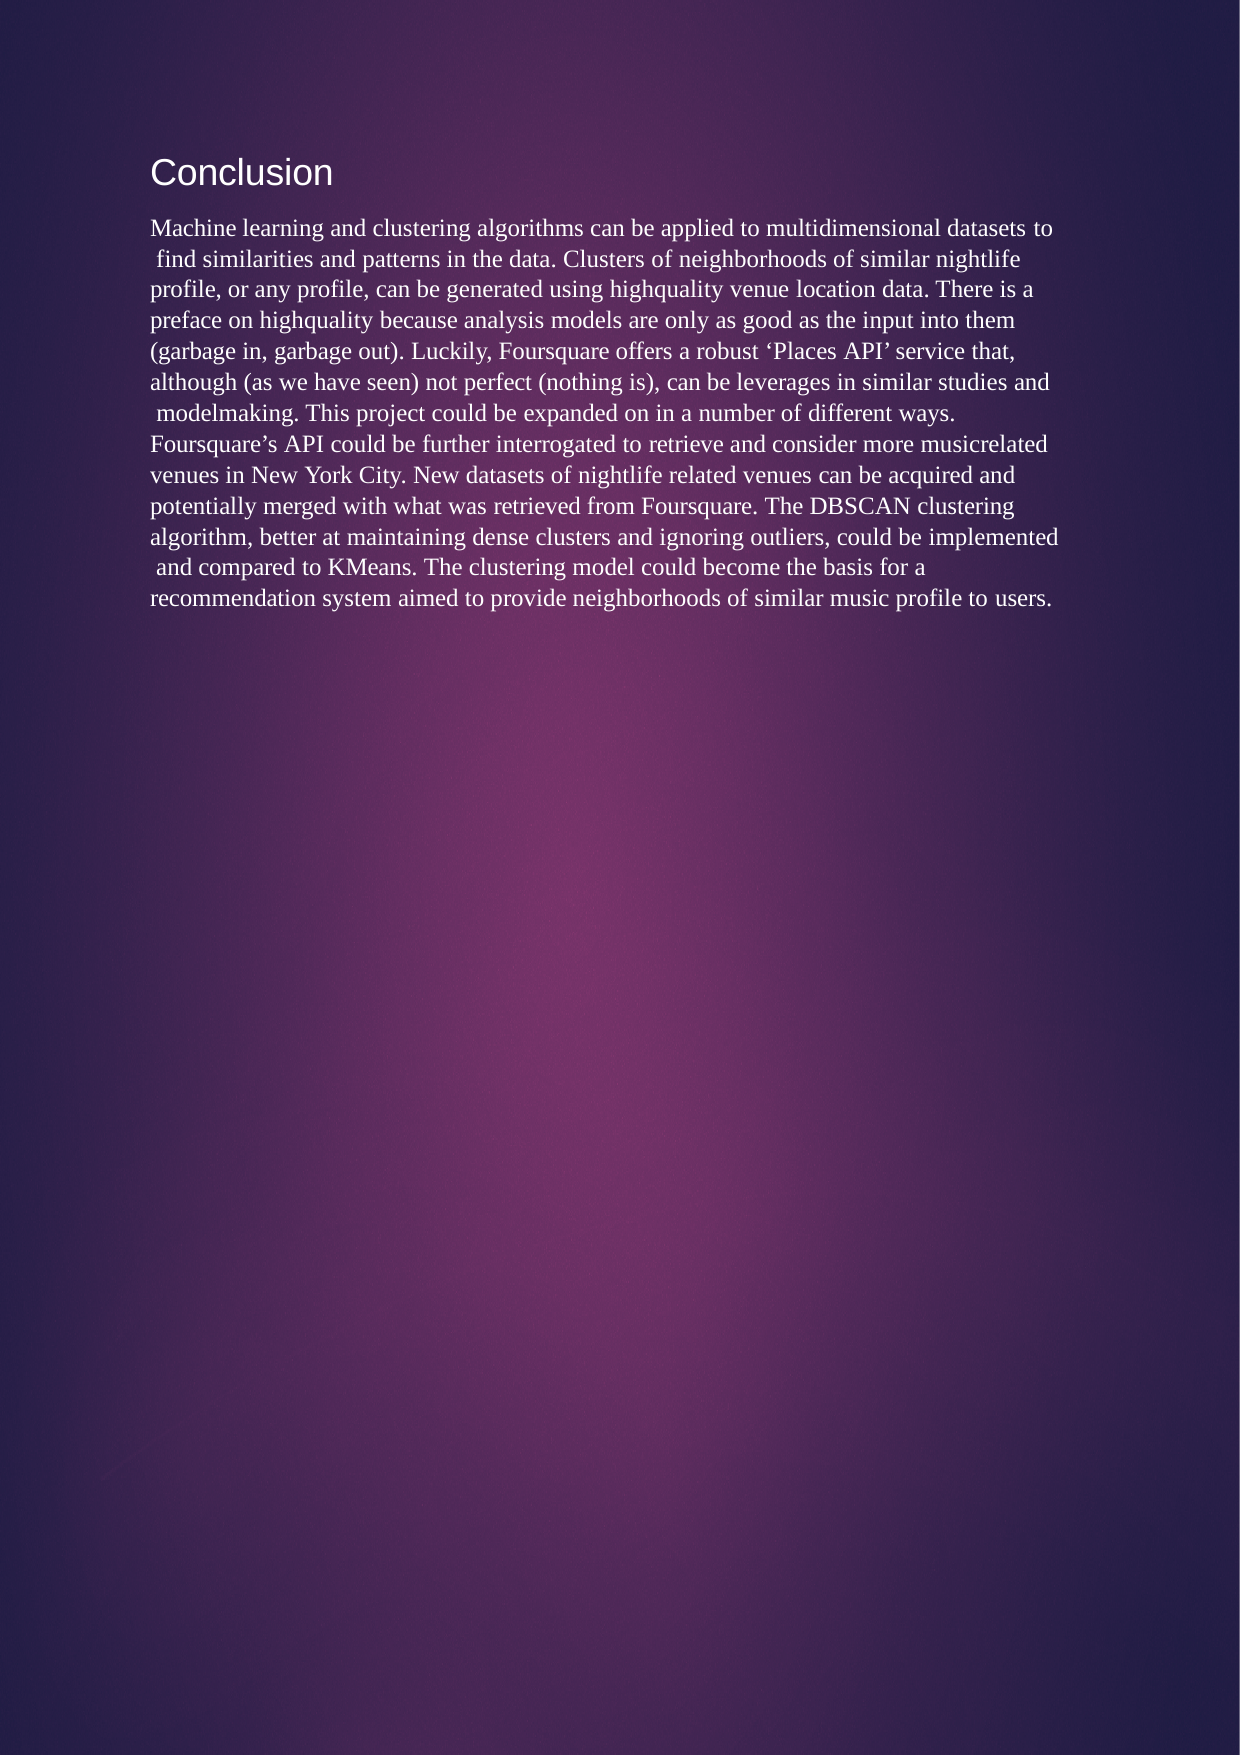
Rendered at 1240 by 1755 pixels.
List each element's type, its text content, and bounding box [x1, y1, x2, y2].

text_box Conclusion Machine learning and clustering algorithms can be applied to multidimensional datasets to find similarities and patterns in the data. Clusters of neighborhoods of similar nightlife profile, or any profile, can be generated using highquality venue location data. There is a preface on highquality because analysis models are only as good as the input into them (garbage in, garbage out). Luckily, Foursquare offers a robust ‘Places API’ service that, although (as we have seen) not perfect (nothing is), can be leverages in similar studies and modelmaking. This project could be expanded on in a number of different ways. Foursquare’s API could be further interrogated to retrieve and consider more musicrelated venues in New York City. New datasets of nightlife related venues can be acquired and potentially merged with what was retrieved from Foursquare. The DBSCAN clustering algorithm, better at maintaining dense clusters and ignoring outliers, could be implemented and compared to KMeans. The clustering model could become the basis for a recommendation system aimed to provide neighborhoods of similar music profile to users. [147, 145, 1064, 612]
